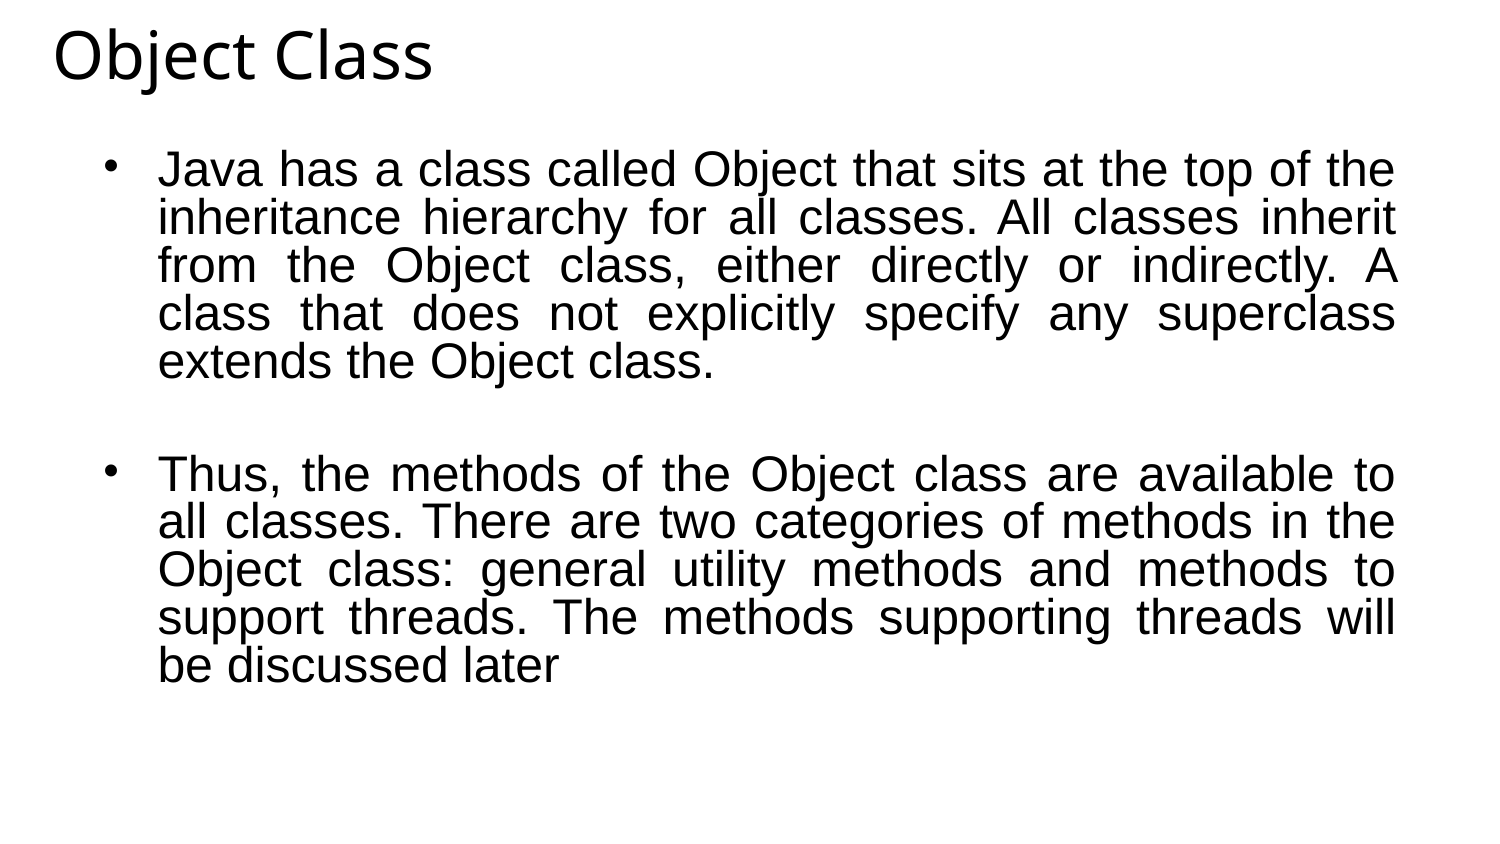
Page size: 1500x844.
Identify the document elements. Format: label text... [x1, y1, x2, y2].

list Java has a class called Object that sits at the top of the inheritance hierarchy for all classes. All classes inherit from the Object class, either directly or indirectly. A class that does not explicitly specify any superclass extends the Object class. Thus, the methods of the Object class are available to all classes. There are two categories of methods in the Object class: general utility methods and methods to support threads. The methods supporting threads will be discussed later [87, 140, 1412, 788]
title Object Class [37, 0, 1462, 103]
